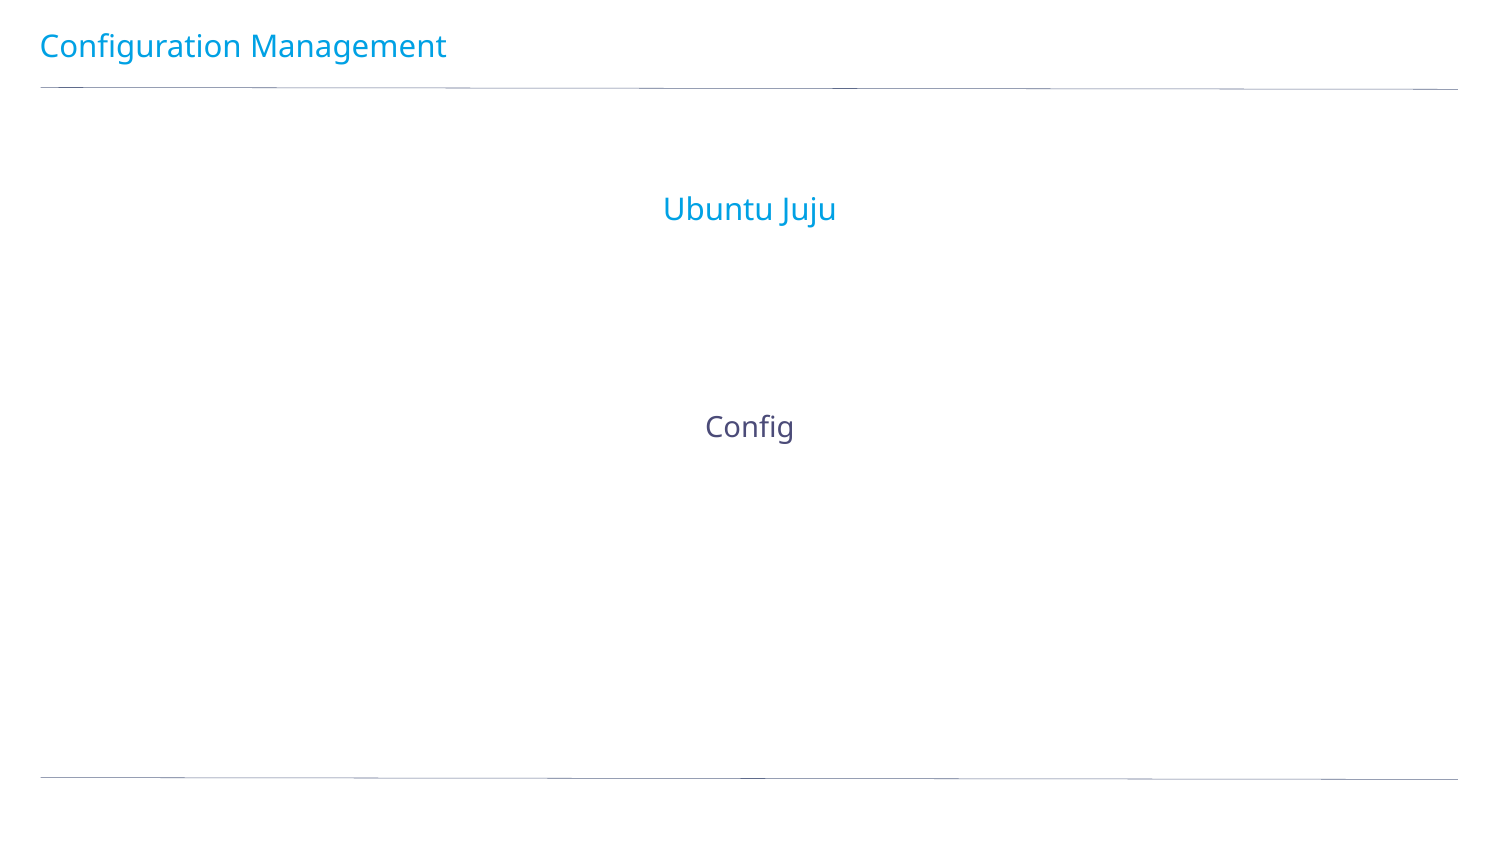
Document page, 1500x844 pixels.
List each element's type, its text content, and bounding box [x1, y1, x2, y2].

text_box Config [86, 393, 1414, 451]
text_box Ubuntu Juju [408, 193, 1092, 230]
title Configuration Management [38, 29, 926, 67]
